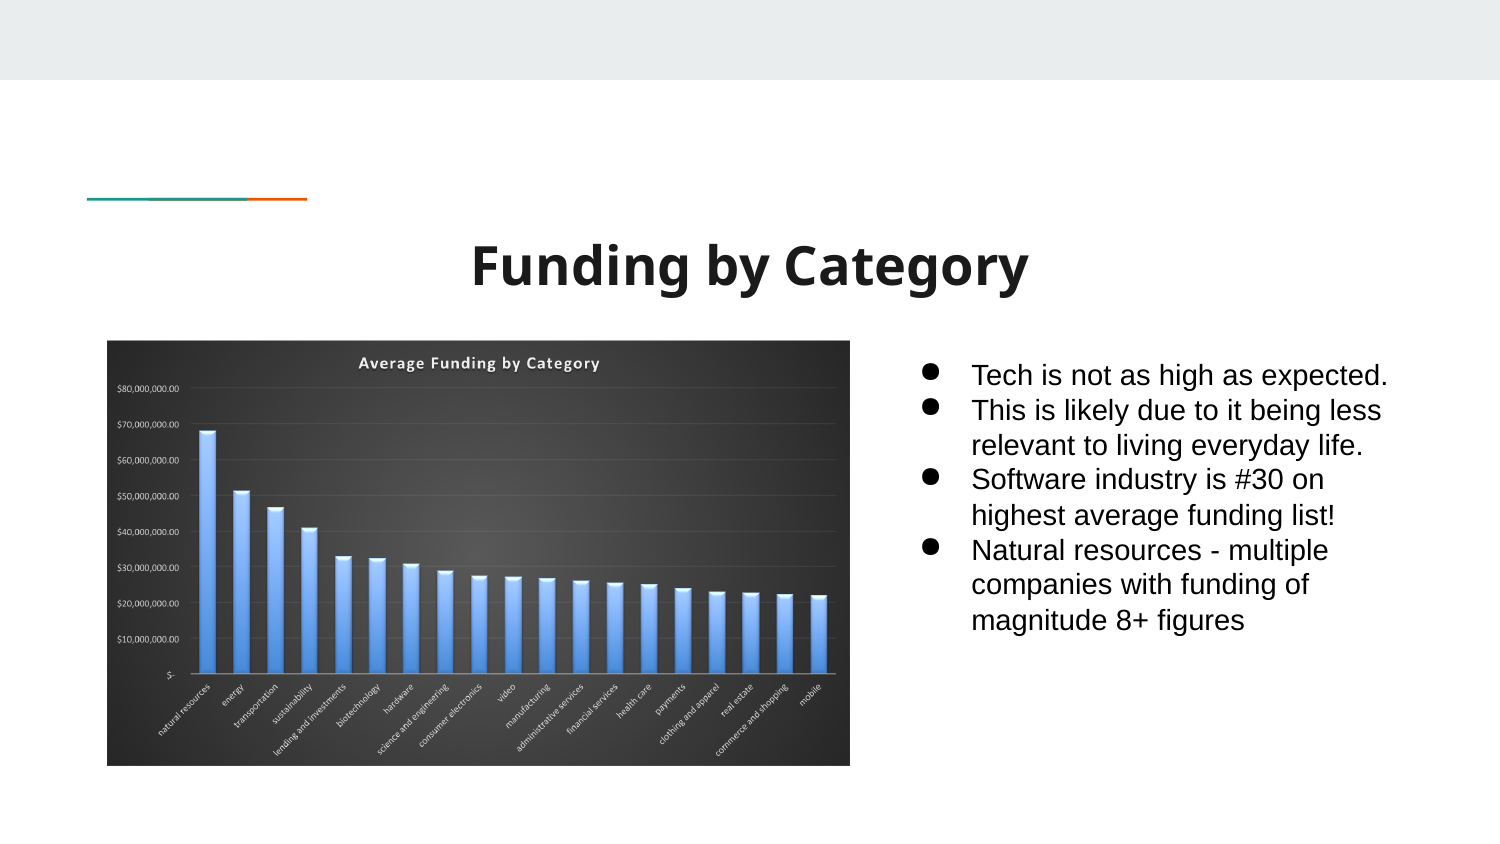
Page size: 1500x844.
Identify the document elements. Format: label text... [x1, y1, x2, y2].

picture [106, 340, 851, 766]
title Funding by Category [119, 216, 1381, 305]
text_box Tech is not as high as expected. This is likely due to it being less relevant to living everyday life. Software industry is #30 on highest average funding list! Natural resources - multiple companies with funding of magnitude 8+ figures [881, 341, 1407, 686]
